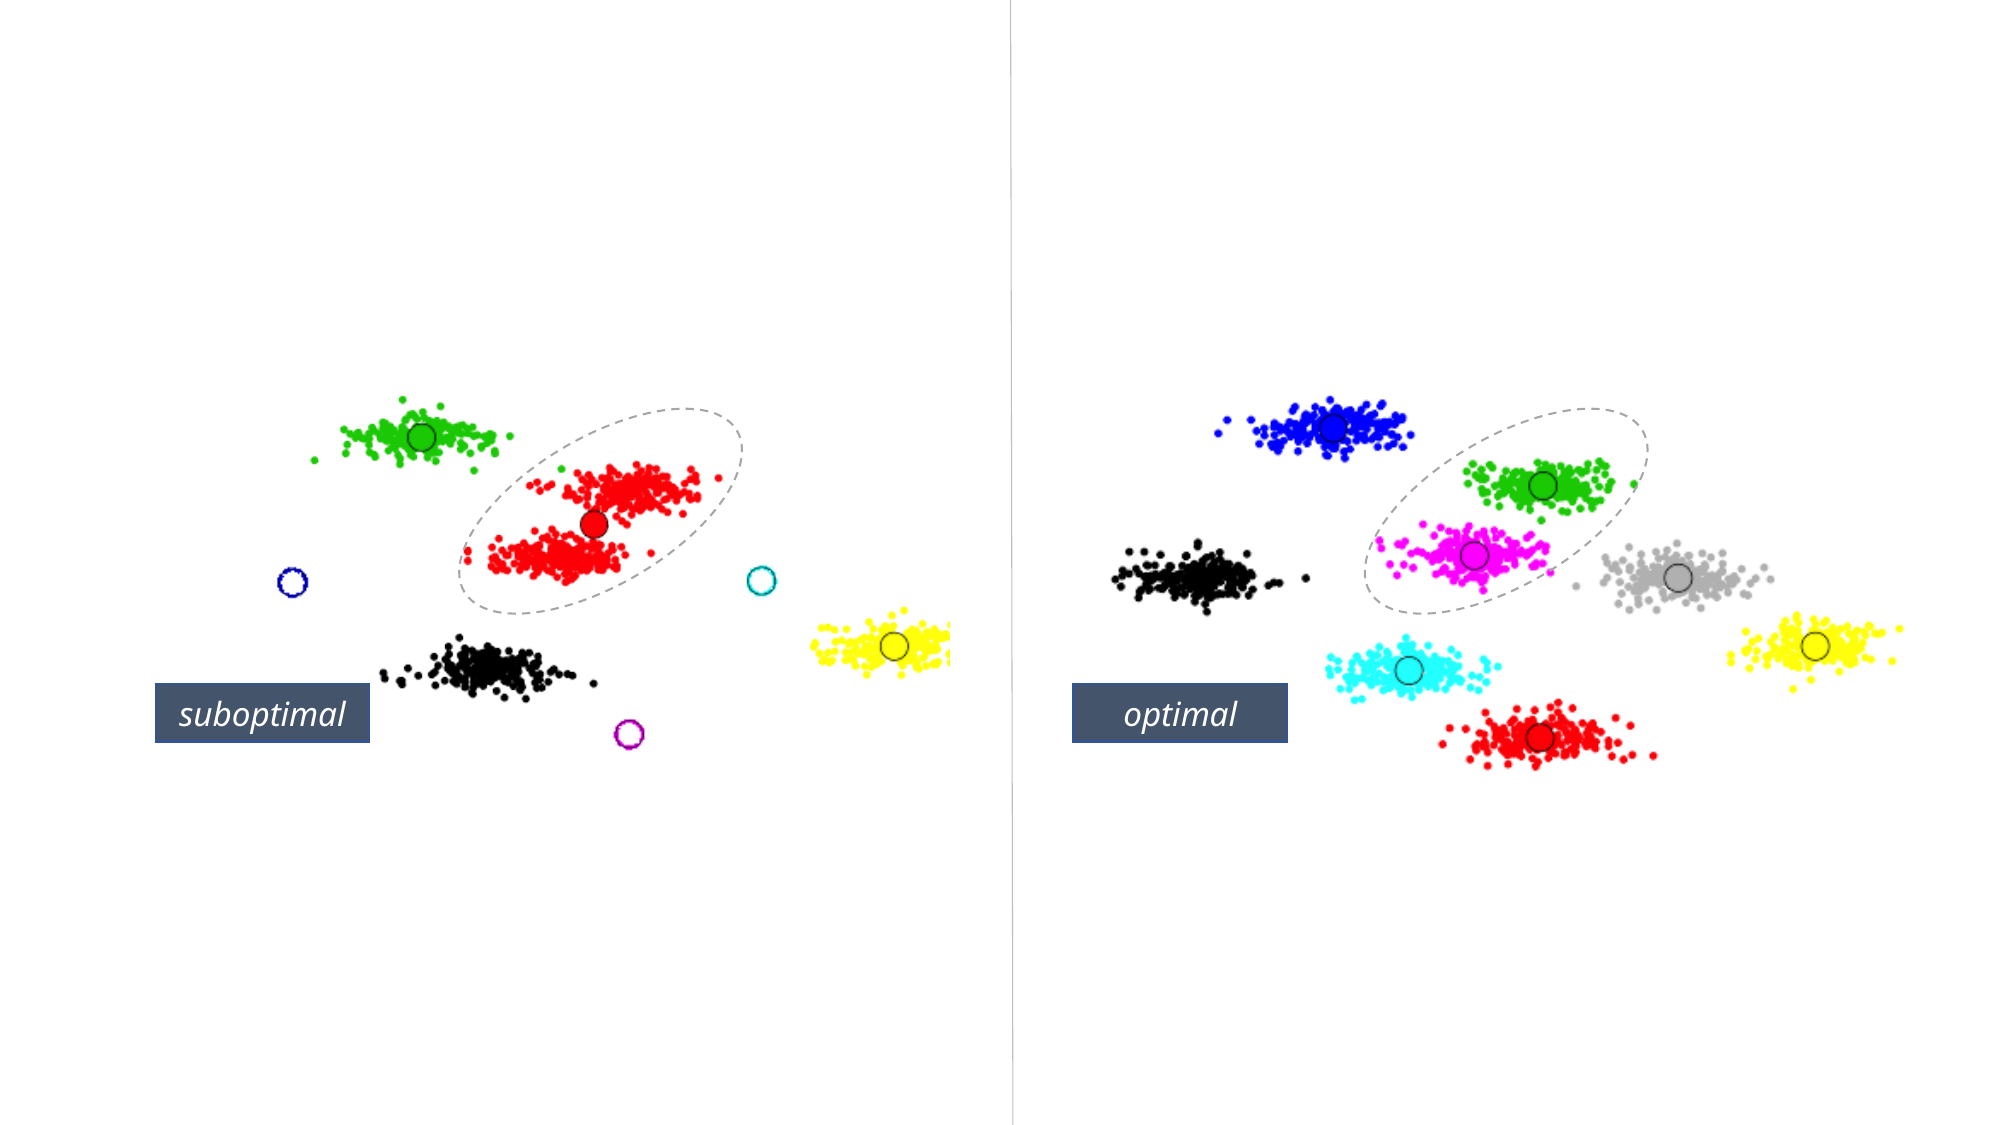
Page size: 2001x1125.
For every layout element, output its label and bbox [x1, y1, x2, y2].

picture [1013, 251, 2000, 949]
picture [24, 251, 1010, 949]
